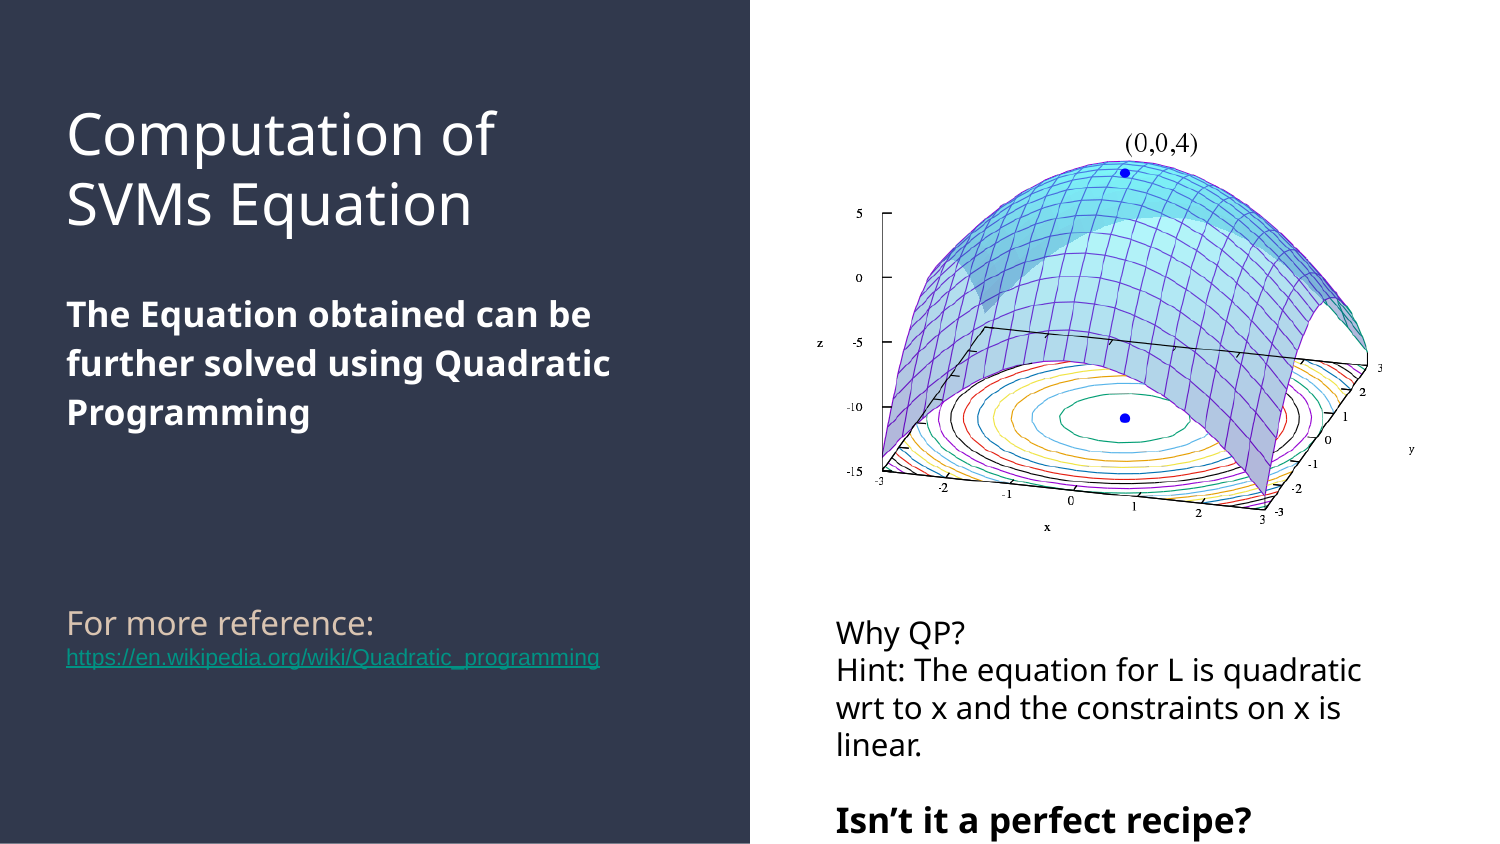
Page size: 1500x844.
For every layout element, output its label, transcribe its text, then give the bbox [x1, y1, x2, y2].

list The Equation obtained can be further solved using Quadratic Programming [51, 270, 700, 396]
title Computation of SVMs Equation [51, 82, 659, 270]
text_box Why QP? Hint: The equation for L is quadratic wrt to x and the constraints on x is linear. Isn’t it a perfect recipe? [820, 607, 1429, 835]
picture [750, 0, 1499, 599]
title Computation of SVMs Equation [51, 396, 659, 419]
subtitle For more reference: https://en.wikipedia.org/wiki/Quadratic_programming [51, 587, 659, 740]
